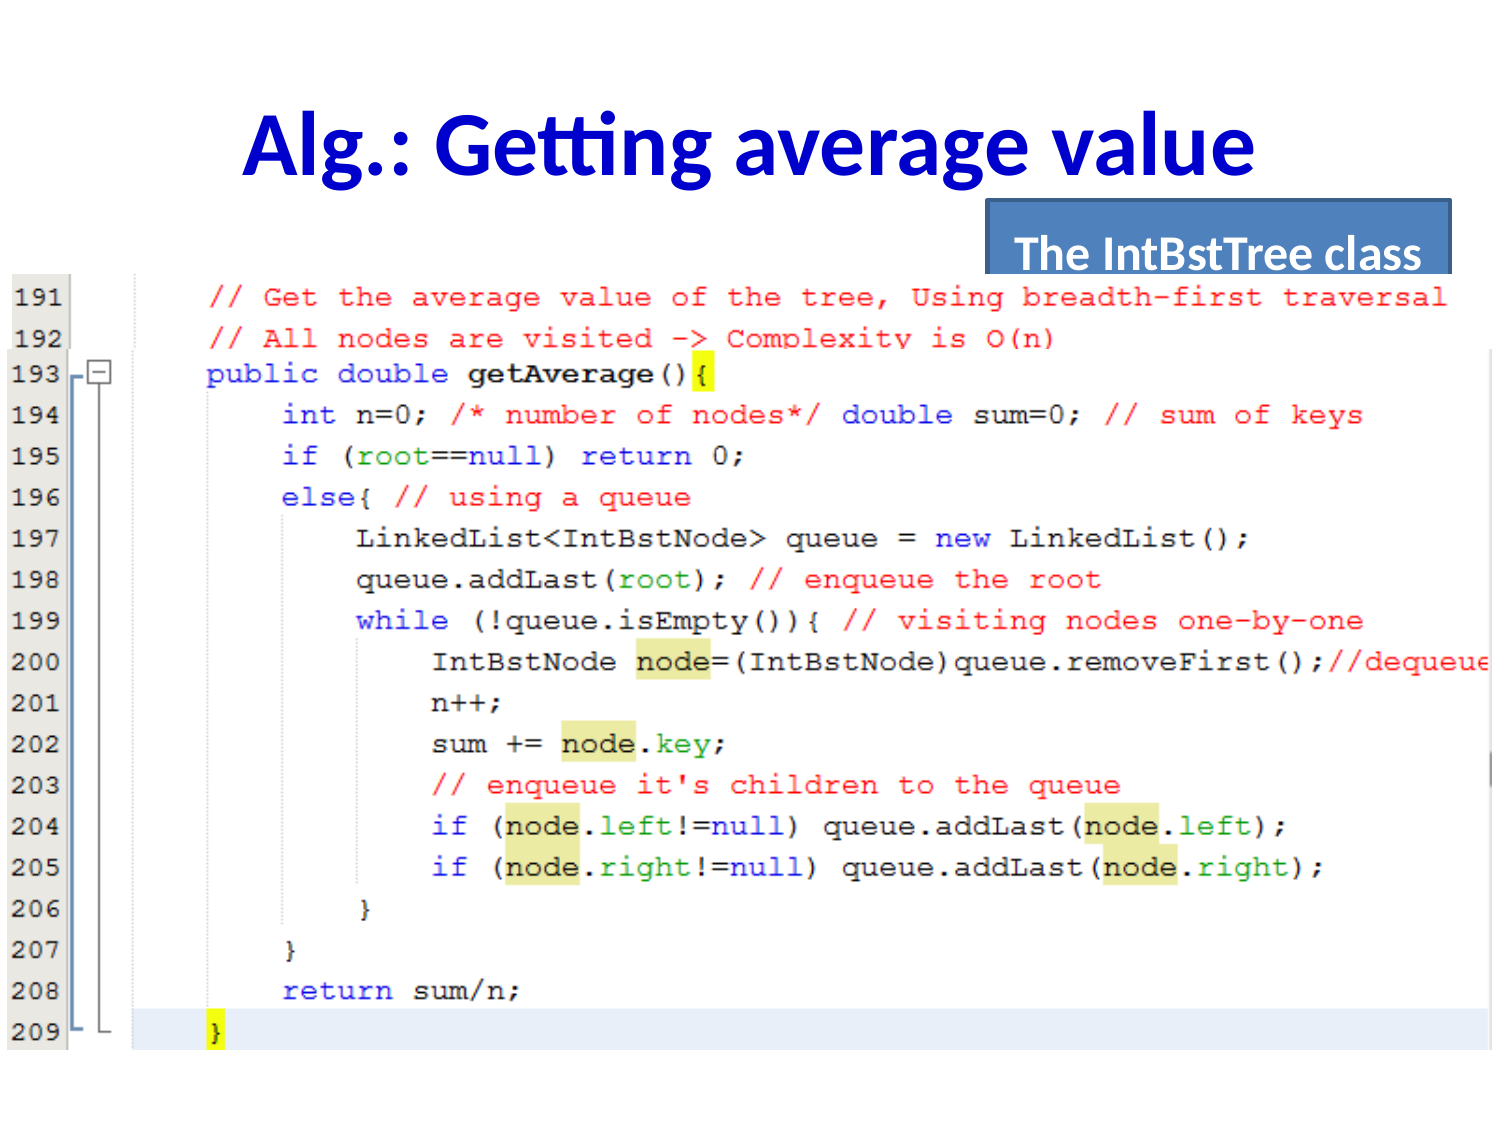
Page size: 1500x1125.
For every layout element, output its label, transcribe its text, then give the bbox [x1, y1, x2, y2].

picture [7, 274, 1493, 1051]
title Alg.: Getting average value [75, 45, 1425, 233]
text_box The IntBstTree class [985, 198, 1452, 273]
